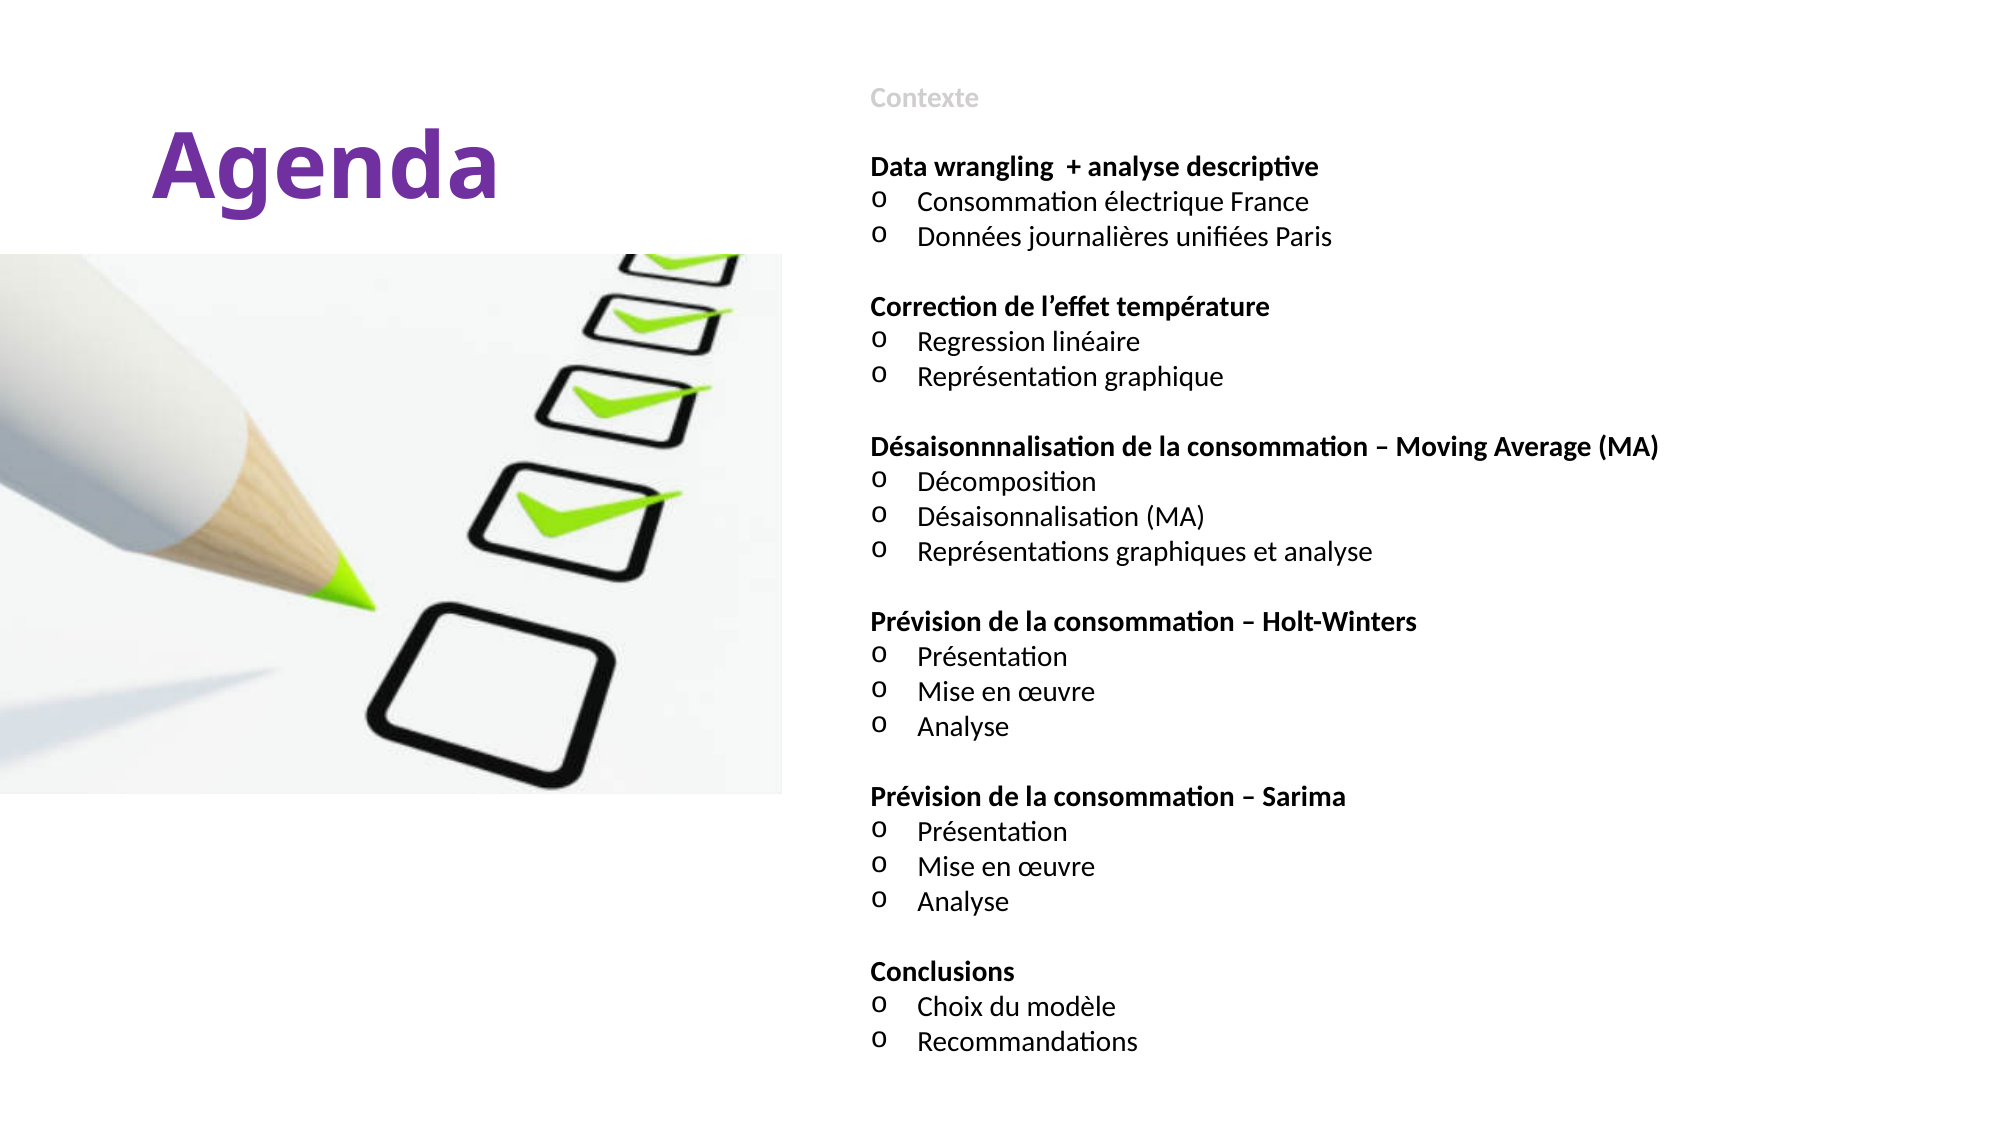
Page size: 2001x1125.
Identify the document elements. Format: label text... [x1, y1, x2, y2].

picture [0, 254, 782, 794]
title Agenda [137, 59, 1863, 278]
text_box Contexte Data wrangling + analyse descriptive Consommation électrique France Données journalières unifiées Paris Correction de l’effet température Regression linéaire Représentation graphique Désaisonnnalisation de la consommation – Moving Average (MA) Décomposition Désaisonnalisation (MA) Représentations graphiques et analyse Prévision de la consommation – Holt-Winters Présentation Mise en œuvre Analyse Prévision de la consommation – Sarima Présentation Mise en œuvre Analyse Conclusions Choix du modèle Recommandations [855, 70, 1953, 1065]
